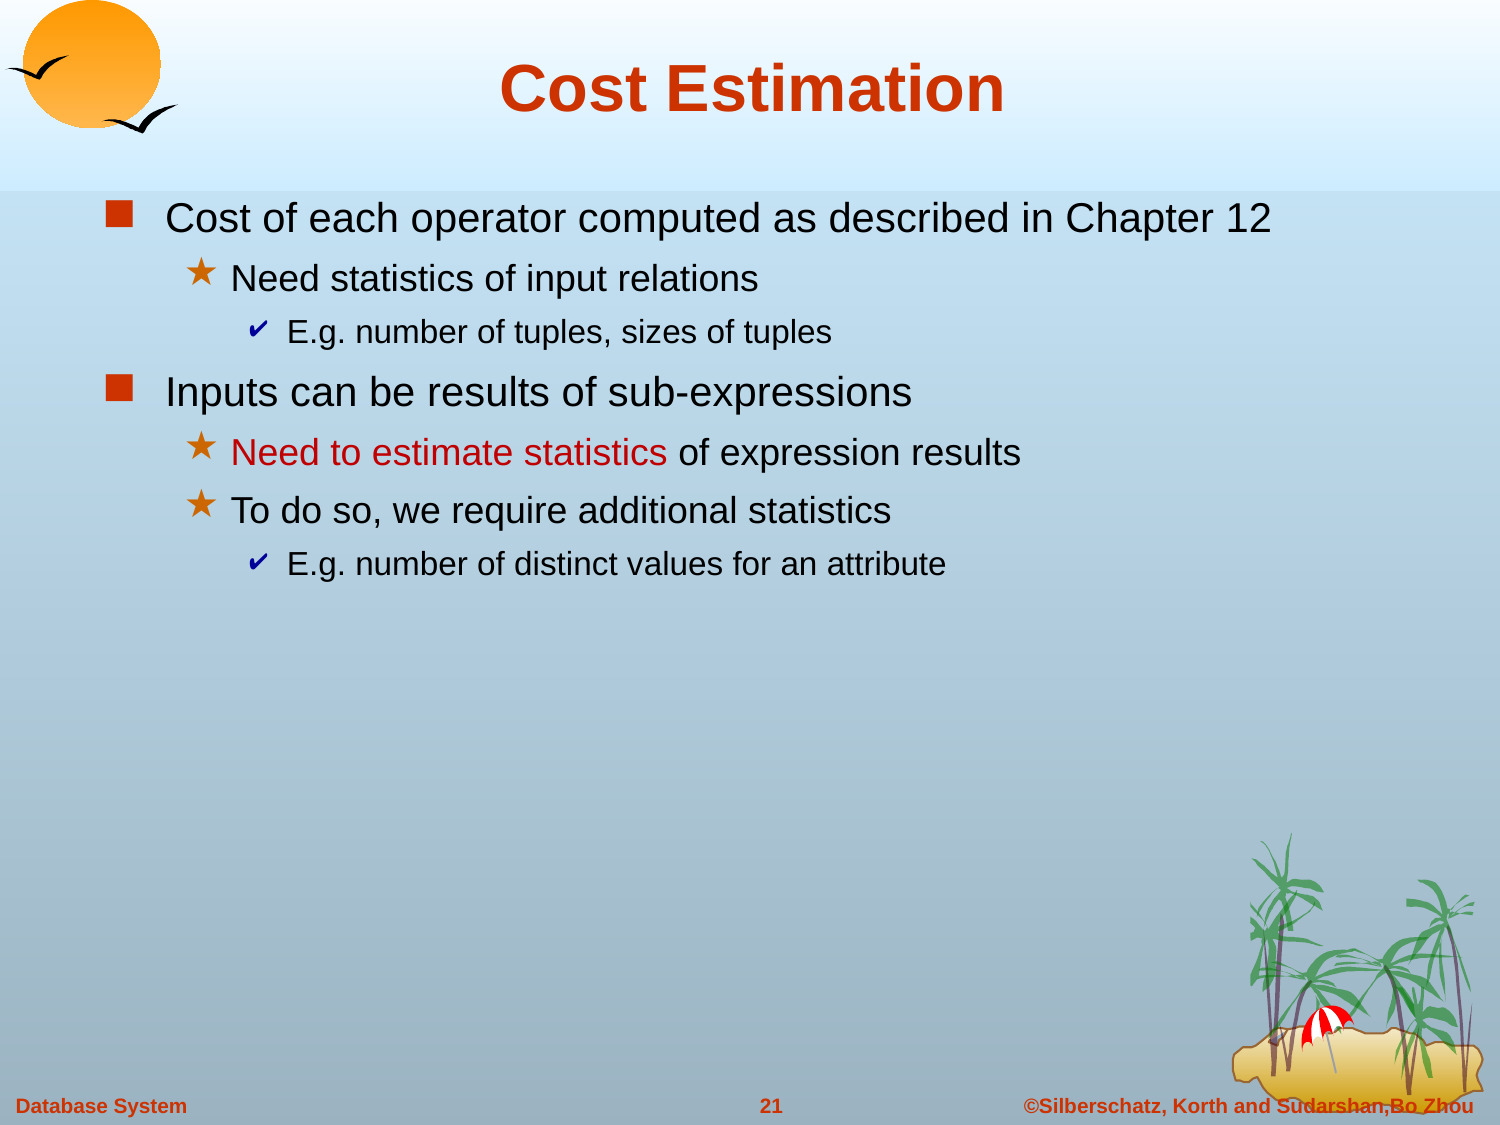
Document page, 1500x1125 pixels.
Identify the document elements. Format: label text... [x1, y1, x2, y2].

list Cost of each operator computed as described in Chapter 12 Need statistics of input relations E.g. number of tuples, sizes of tuples Inputs can be results of sub-expressions Need to estimate statistics of expression results To do so, we require additional statistics E.g. number of distinct values for an attribute [93, 182, 1382, 812]
title Cost Estimation [90, 32, 1416, 133]
